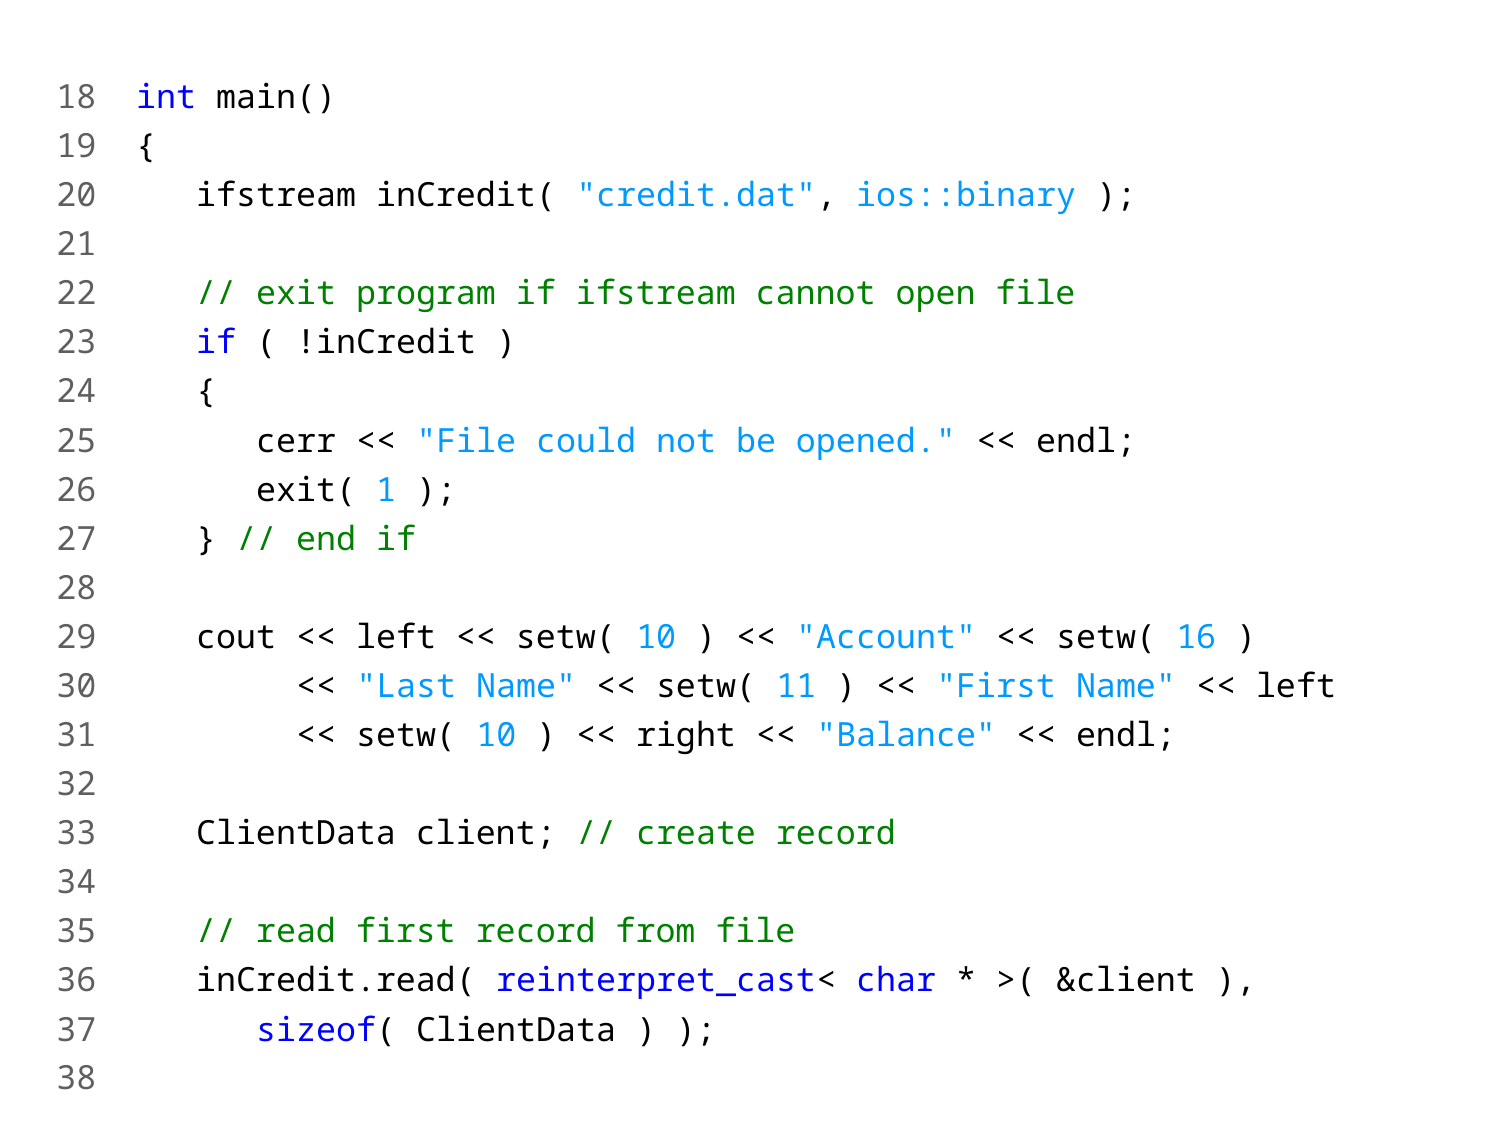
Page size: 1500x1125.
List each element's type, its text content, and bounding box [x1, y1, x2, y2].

subtitle 18 int main() 19 { 20 ifstream inCredit( "credit.dat", ios::binary ); 21 22 // exit program if ifstream cannot open file 23 if ( !inCredit ) 24 { 25 cerr << "File could not be opened." << endl; 26 exit( 1 ); 27 } // end if 28 29 cout << left << setw( 10 ) << "Account" << setw( 16 ) 30 << "Last Name" << setw( 11 ) << "First Name" << left 31 << setw( 10 ) << right << "Balance" << endl; 32 33 ClientData client; // create record 34 35 // read first record from file 36 inCredit.read( reinterpret_cast< char * >( &client ), 37 sizeof( ClientData ) ); 38 [41, 60, 1459, 1065]
